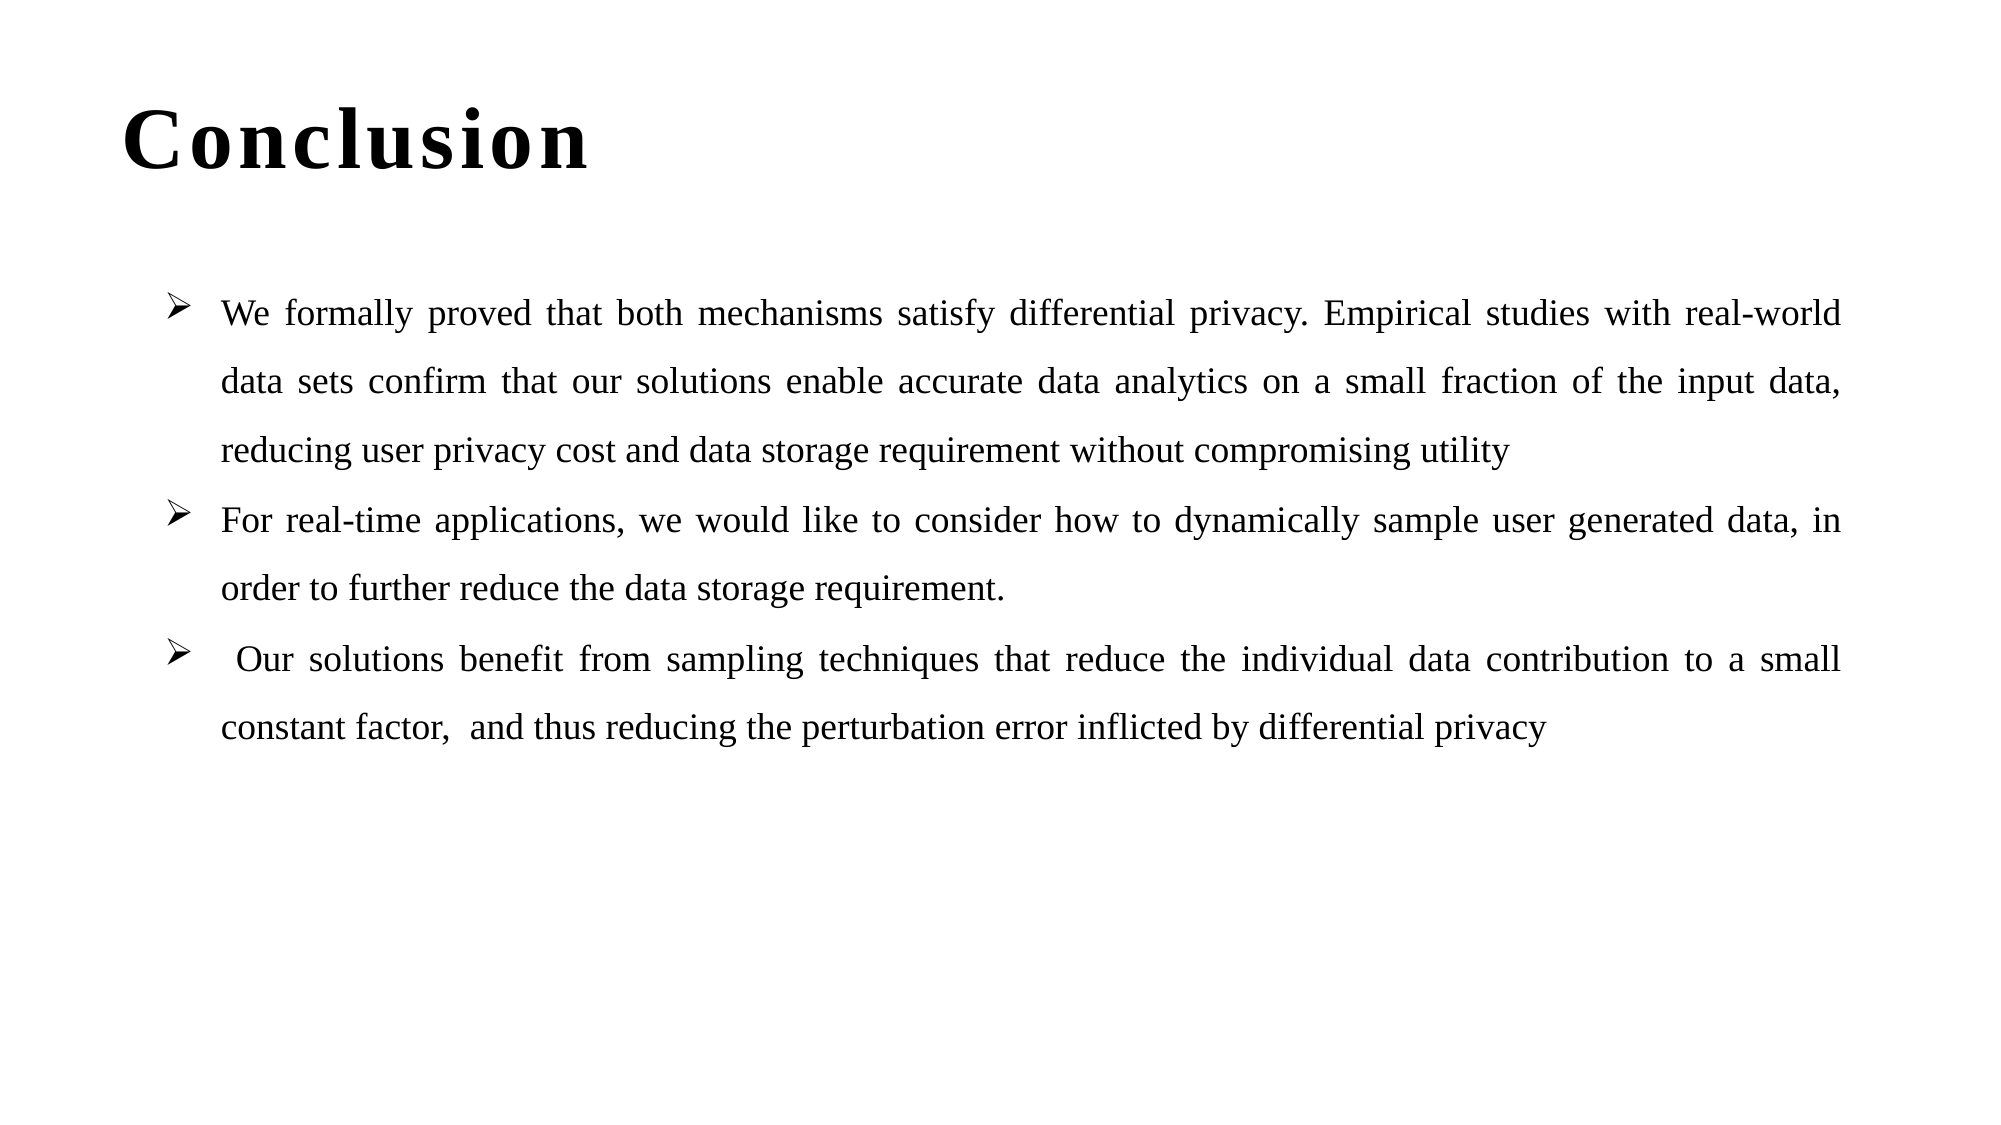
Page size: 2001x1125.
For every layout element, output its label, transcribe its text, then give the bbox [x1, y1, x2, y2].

text_box We formally proved that both mechanisms satisfy differential privacy. Empirical studies with real-world data sets confirm that our solutions enable accurate data analytics on a small fraction of the input data, reducing user privacy cost and data storage requirement without compromising utility For real-time applications, we would like to consider how to dynamically sample user generated data, in order to further reduce the data storage requirement. Our solutions benefit from sampling techniques that reduce the individual data contribution to a small constant factor, and thus reducing the perturbation error inflicted by differential privacy [162, 262, 1875, 748]
title Conclusion [118, 37, 650, 228]
